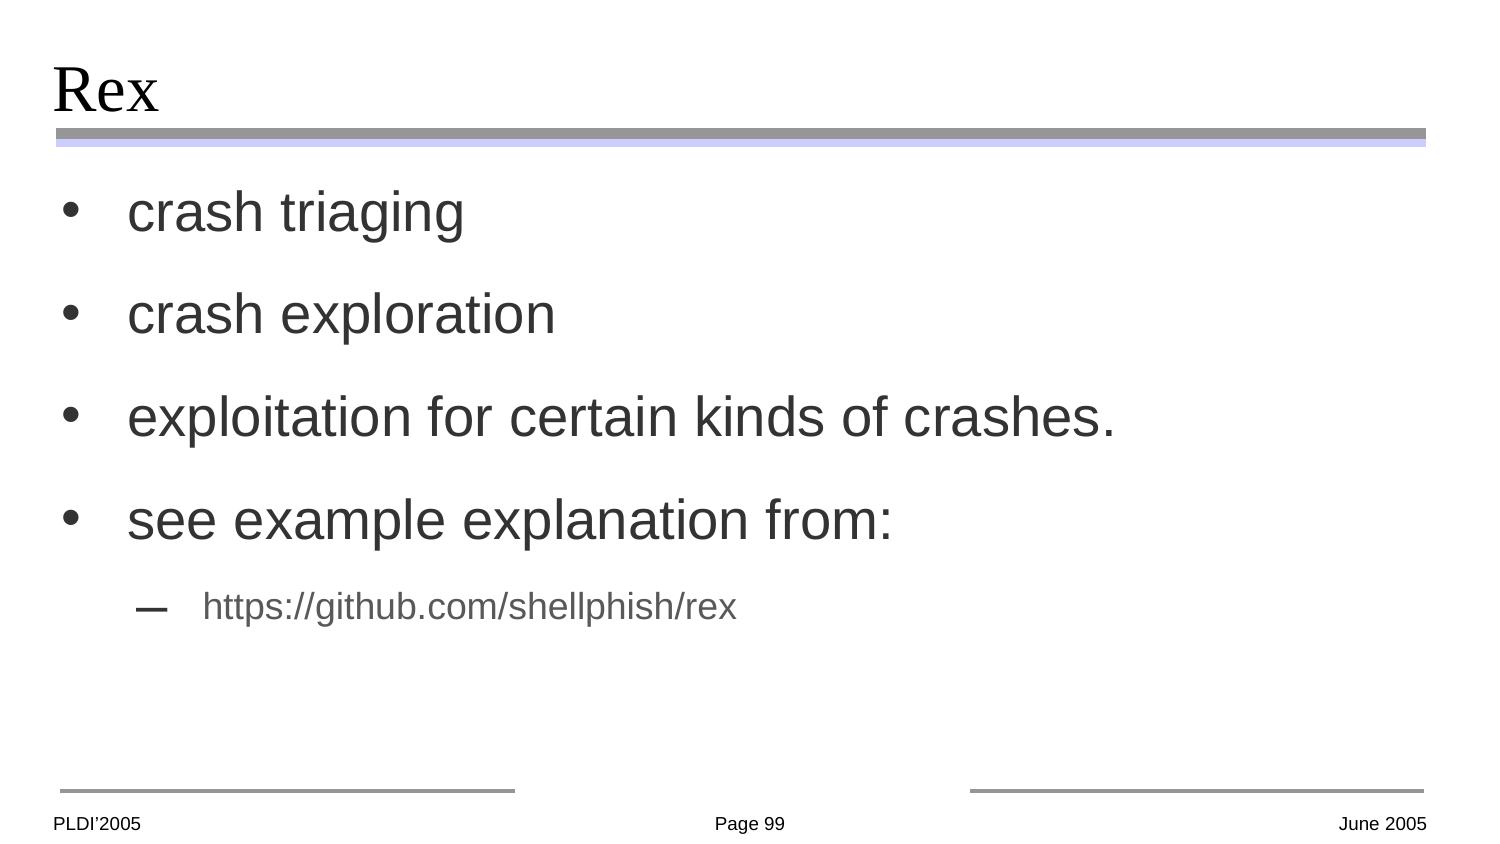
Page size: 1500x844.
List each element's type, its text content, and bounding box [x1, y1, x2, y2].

list crash triaging crash exploration exploitation for certain kinds of crashes. see example explanation from: https://github.com/shellphish/rex [37, 150, 1450, 779]
title Rex [37, 37, 1063, 132]
